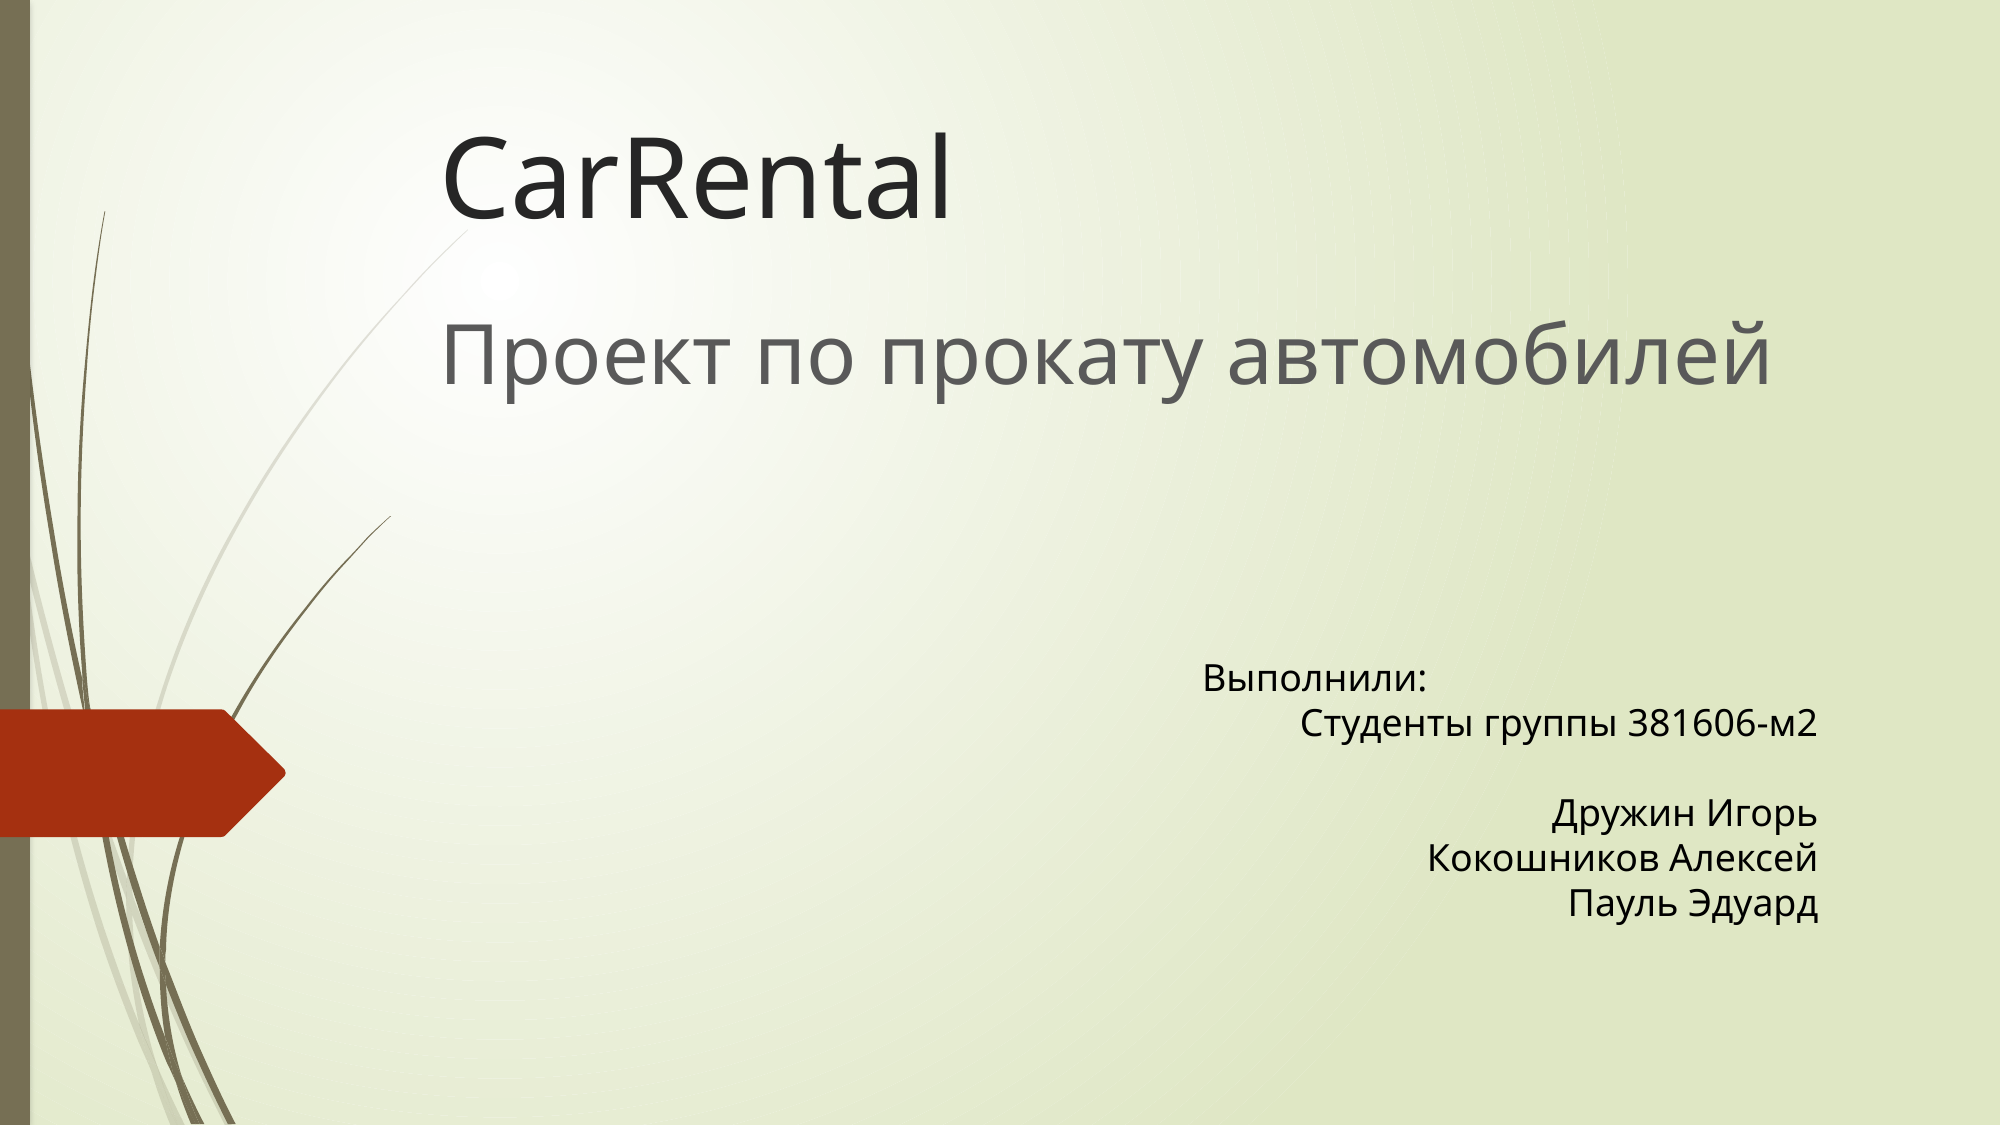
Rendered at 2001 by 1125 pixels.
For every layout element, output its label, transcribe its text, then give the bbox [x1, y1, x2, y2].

subtitle Проект по прокату автомобилей [424, 294, 1888, 479]
title CarRental [424, 64, 1888, 249]
text_box Выполнили: Студенты группы 381606-м2 Дружин Игорь Кокошников Алексей Пауль Эдуард [1187, 646, 1834, 931]
